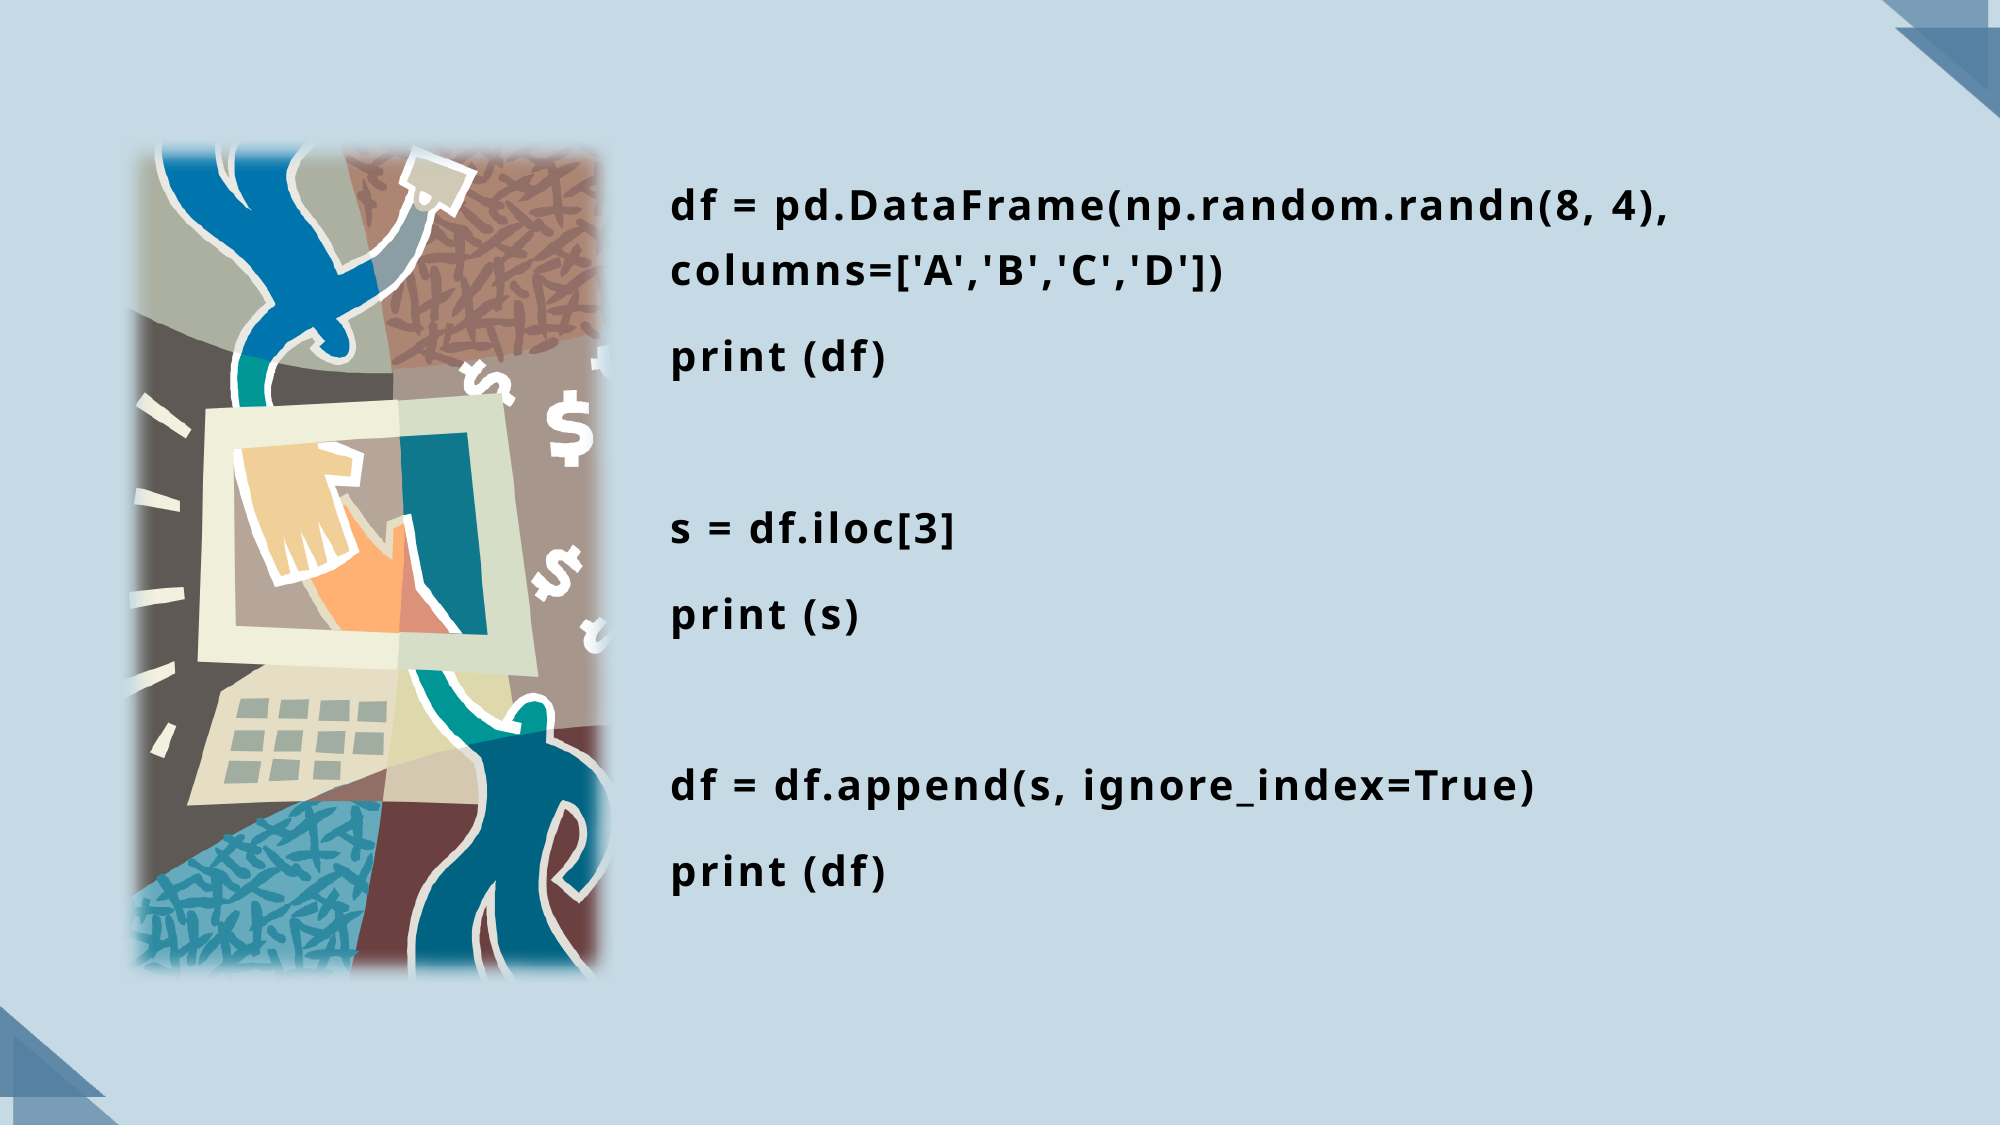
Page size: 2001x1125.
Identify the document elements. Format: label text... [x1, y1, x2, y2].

picture [1882, 0, 2000, 118]
picture [120, 126, 629, 999]
picture [0, 1006, 119, 1125]
list df = pd.DataFrame(np.random.randn(8, 4), columns=['A','B','C','D']) print (df) s = df.iloc[3] print (s) df = df.append(s, ignore_index=True) print (df) [655, 156, 1955, 1041]
